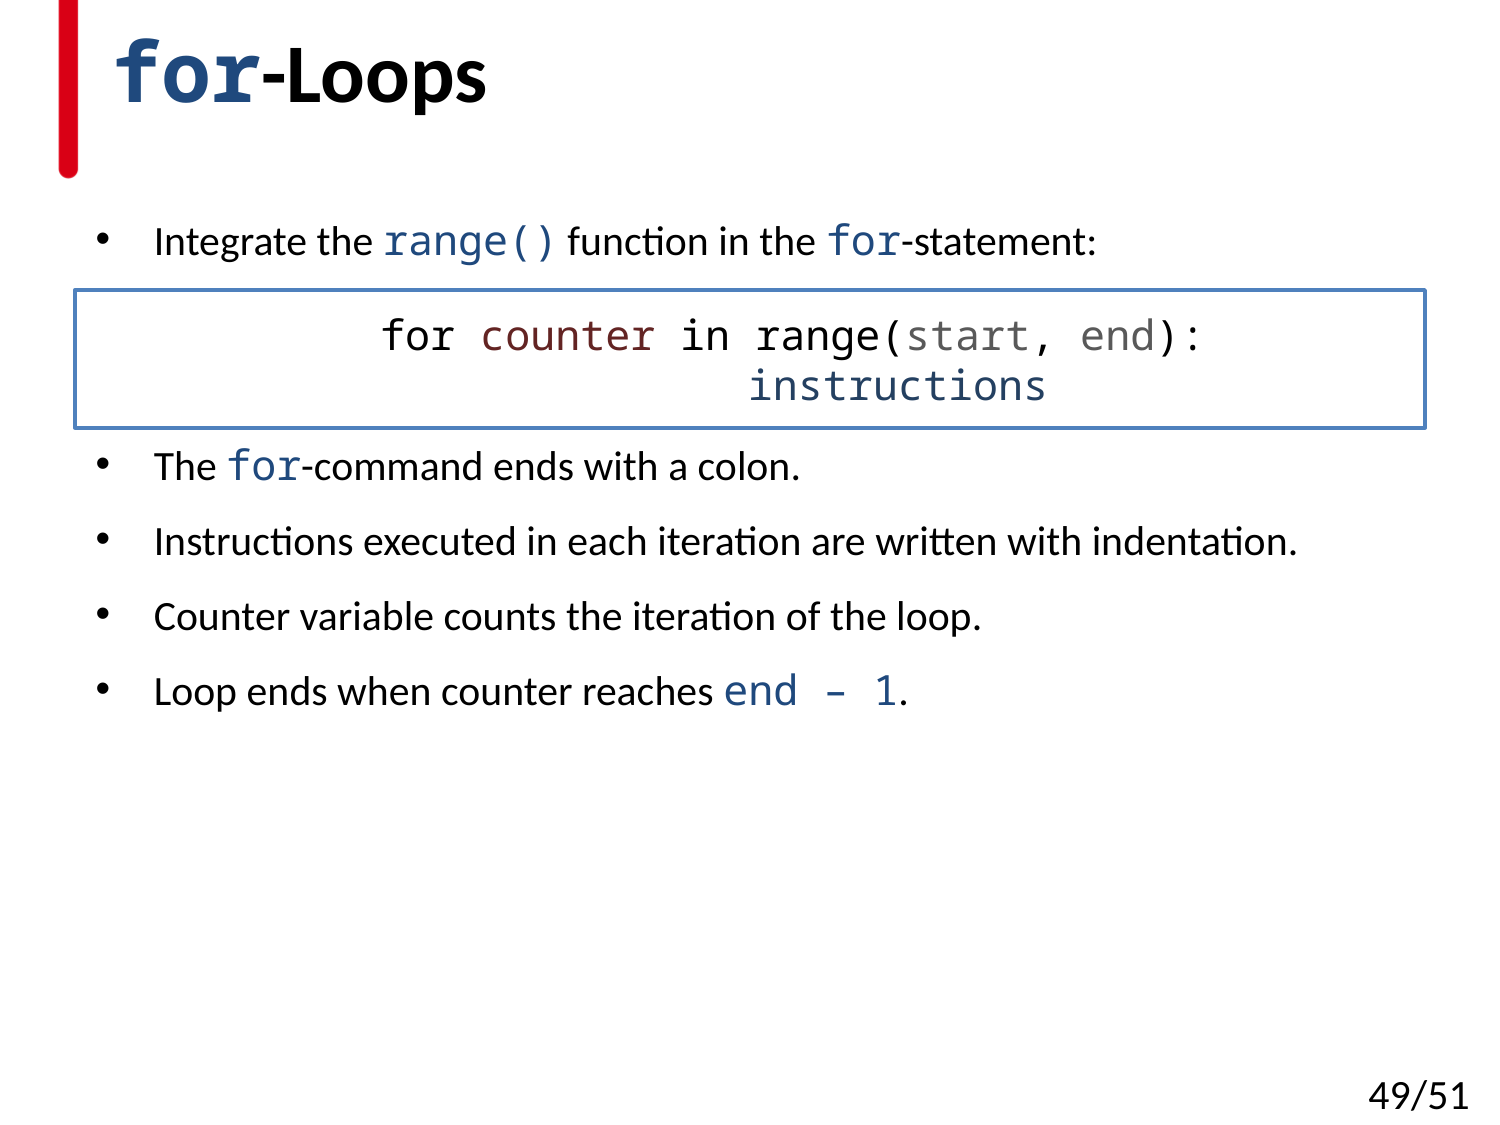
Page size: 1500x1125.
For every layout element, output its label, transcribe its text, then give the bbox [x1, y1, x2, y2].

title for-Loops [96, 0, 1500, 138]
text_box for counter in range(start, end): instructions [73, 288, 1427, 430]
list Integrate the range() function in the for-statement: The for-command ends with a colon. Instructions executed in each iteration are written with indentation. Counter variable counts the iteration of the loop. Loop ends when counter reaches end – 1. [80, 206, 1470, 701]
picture [57, 0, 81, 200]
